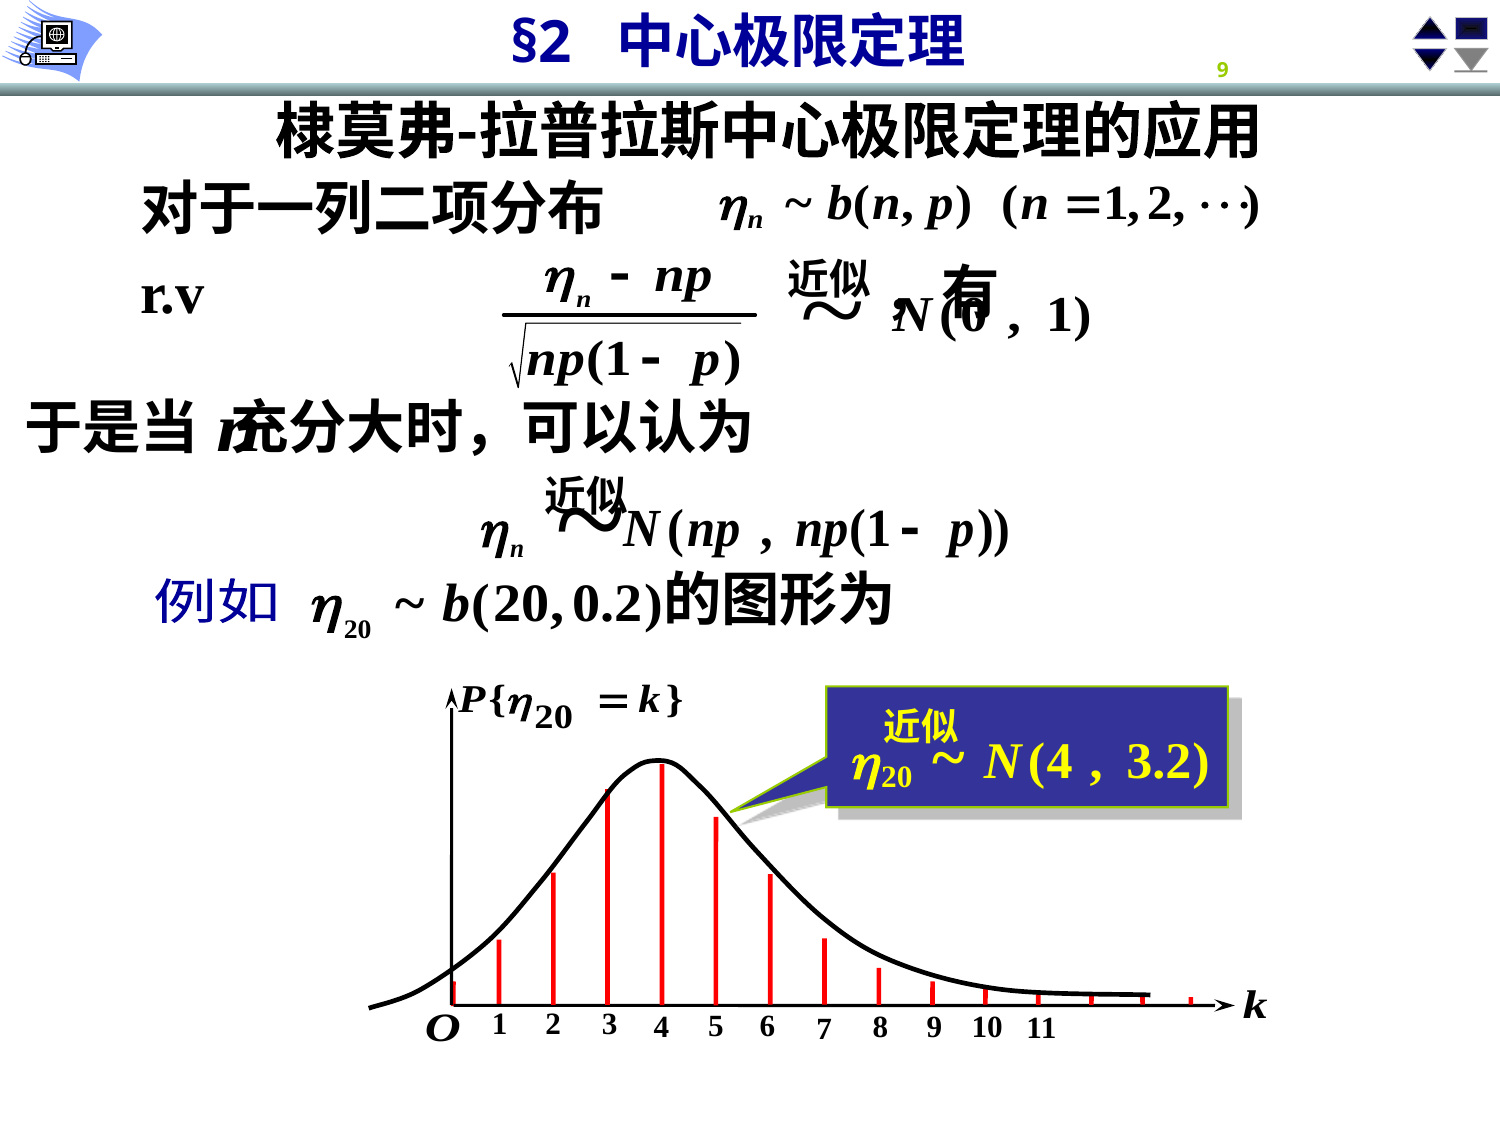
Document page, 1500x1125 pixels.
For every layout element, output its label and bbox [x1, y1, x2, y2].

text_box [825, 686, 1229, 808]
text_box [302, 554, 981, 650]
text_box [125, 149, 1438, 250]
text_box [9, 382, 865, 472]
text_box [492, 230, 1098, 398]
text_box [368, 995, 409, 1009]
text_box [414, 653, 1284, 1054]
text_box [470, 452, 1028, 574]
